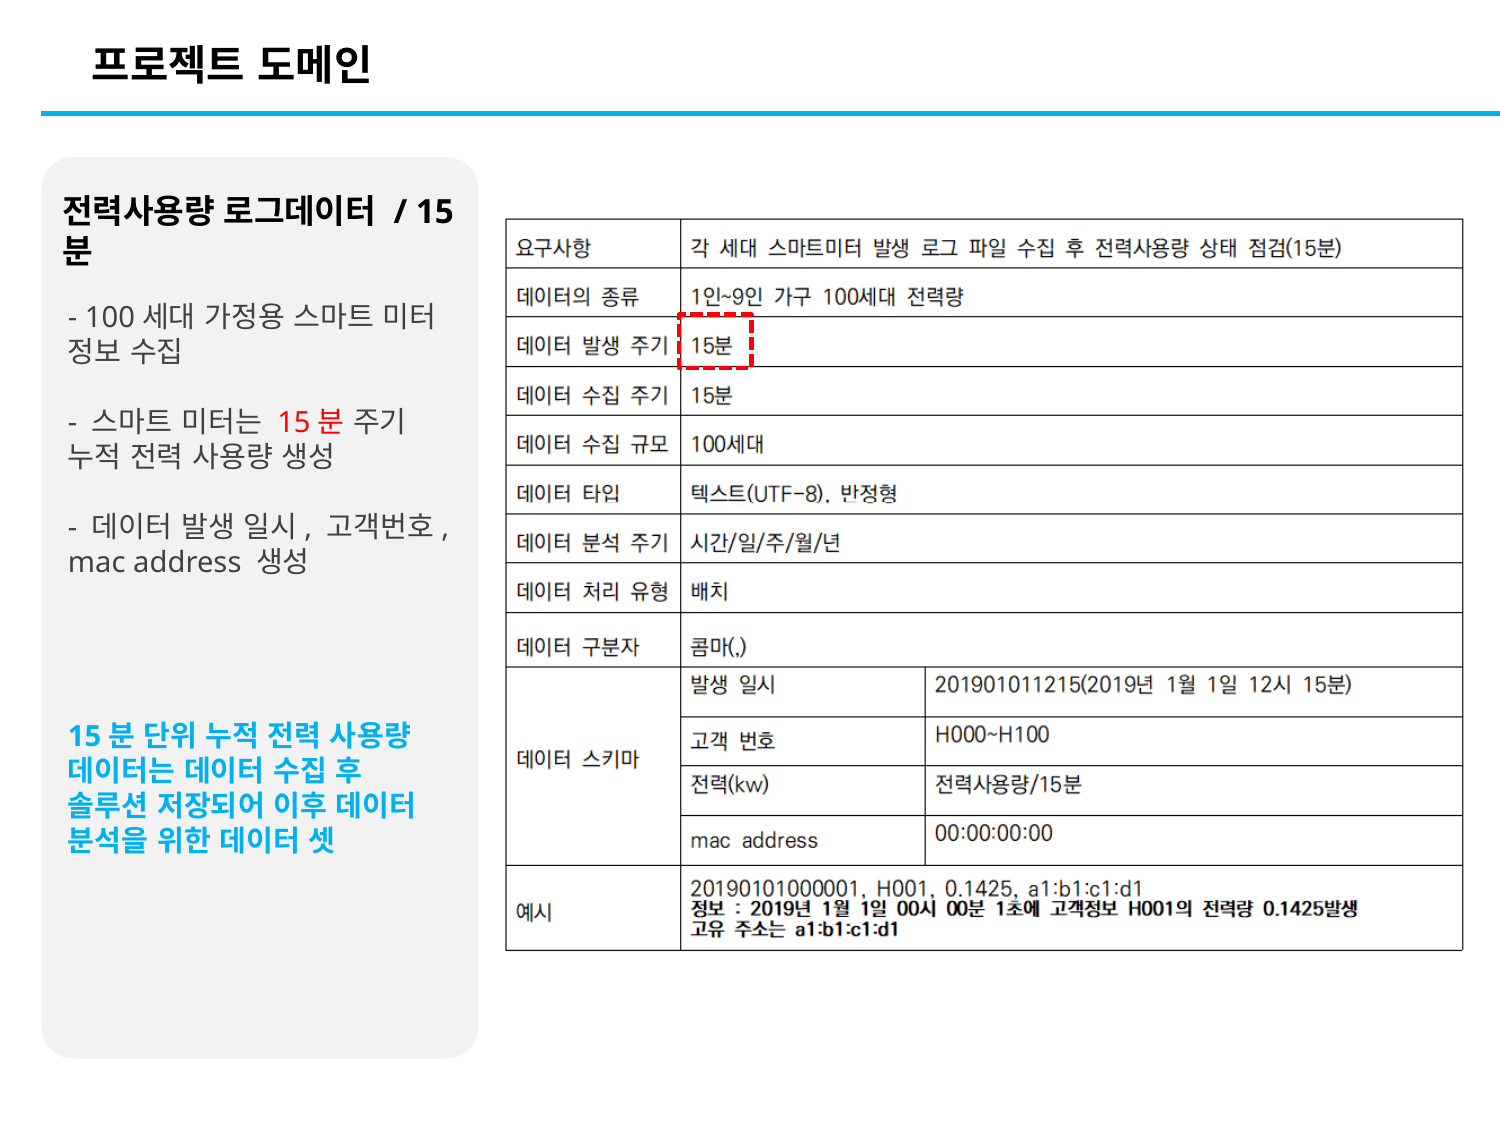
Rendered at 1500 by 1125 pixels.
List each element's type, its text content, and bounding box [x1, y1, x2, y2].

text_box [39, 154, 481, 1061]
picture [501, 213, 1470, 959]
text_box - 100세대 가정용 스마트 미터 정보 수집 - 스마트 미터는 15분 주기 누적 전력 사용량 생성 - 데이터 발생 일시, 고객번호, mac address 생성 15분 단위 누적 전력 사용량 데이터는 데이터 수집 후 솔루션 저장되어 이후 데이터 분석을 위한 데이터 셋 [53, 290, 467, 865]
text_box 전력사용량 로그데이터 / 15분 [47, 183, 497, 278]
text_box 프로젝트 도메인 [76, 30, 538, 96]
